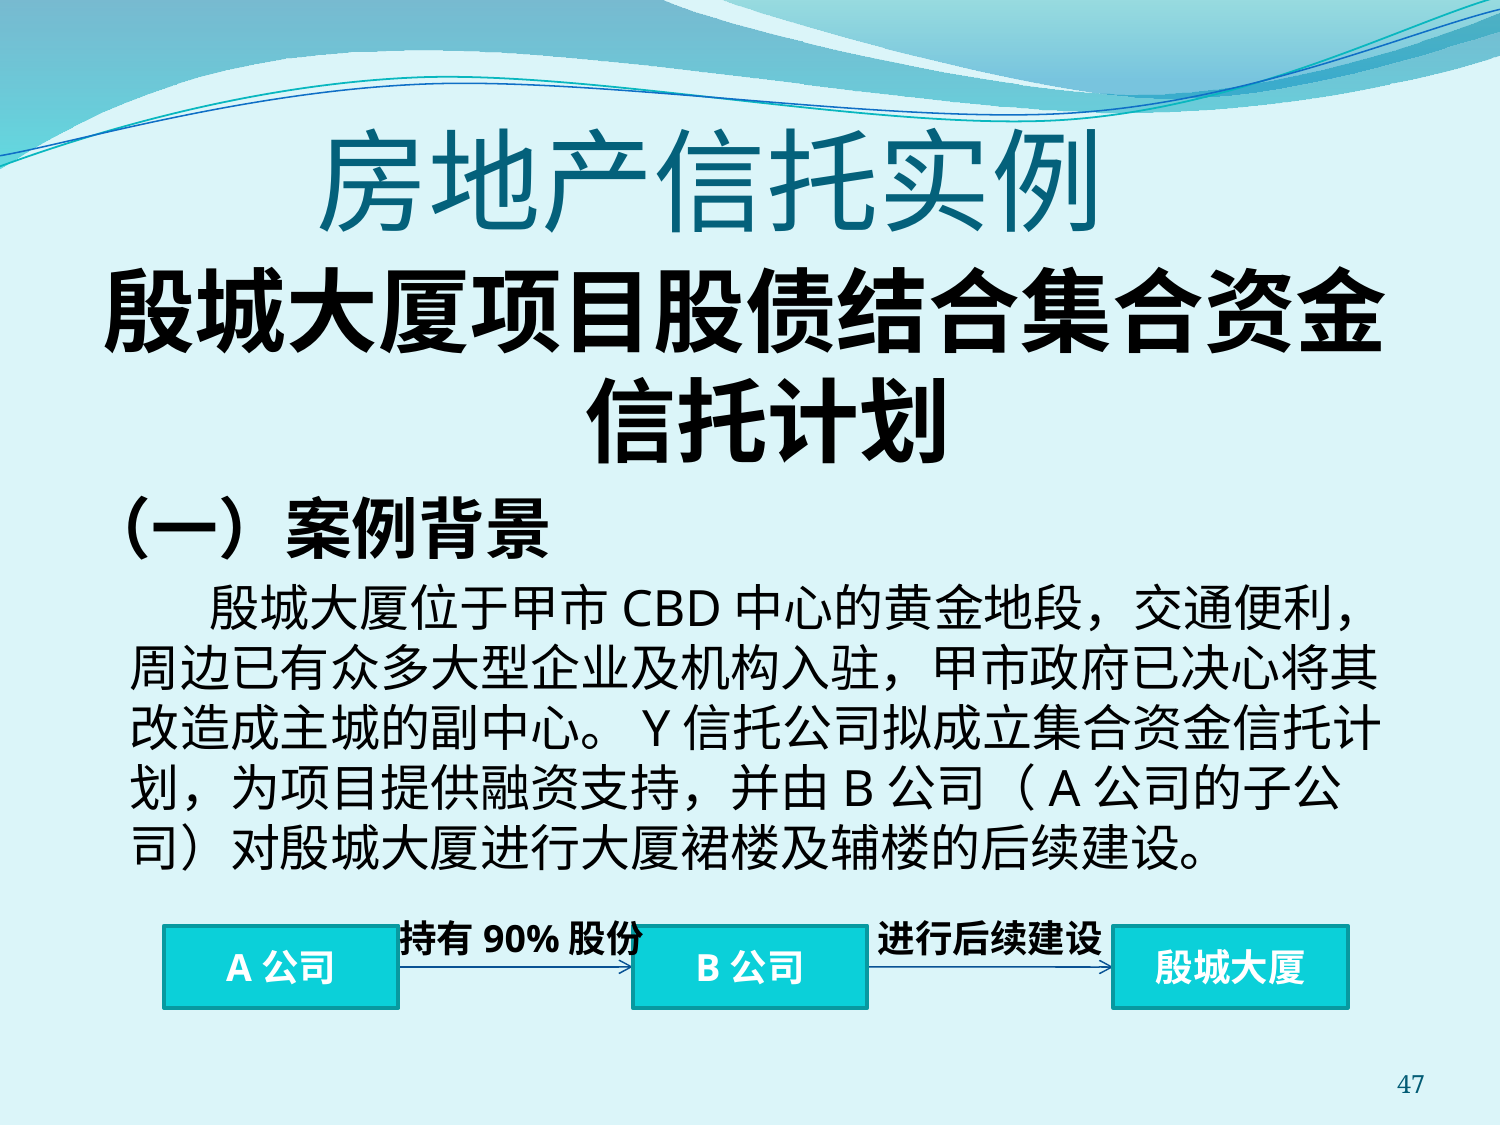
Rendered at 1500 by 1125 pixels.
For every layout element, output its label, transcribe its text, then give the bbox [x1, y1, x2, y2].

title 房地产信托实例 [35, 58, 1386, 247]
list 殷城大厦项目股债结合集合资金信托计划 （一）案例背景 殷城大厦位于甲市CBD中心的黄金地段，交通便利，周边已有众多大型企业及机构入驻，甲市政府已决心将其改造成主城的副中心。Y信托公司拟成立集合资金信托计划，为项目提供融资支持，并由B公司（A公司的子公司）对殷城大厦进行大厦裙楼及辅楼的后续建设。 [70, 246, 1421, 1032]
slide_number 51 [157, 904, 1352, 1021]
title 延展：新股发行体制改革？ [160, 909, 1348, 1018]
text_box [163, 902, 1348, 1008]
slide_number 47 [1299, 1042, 1425, 1103]
